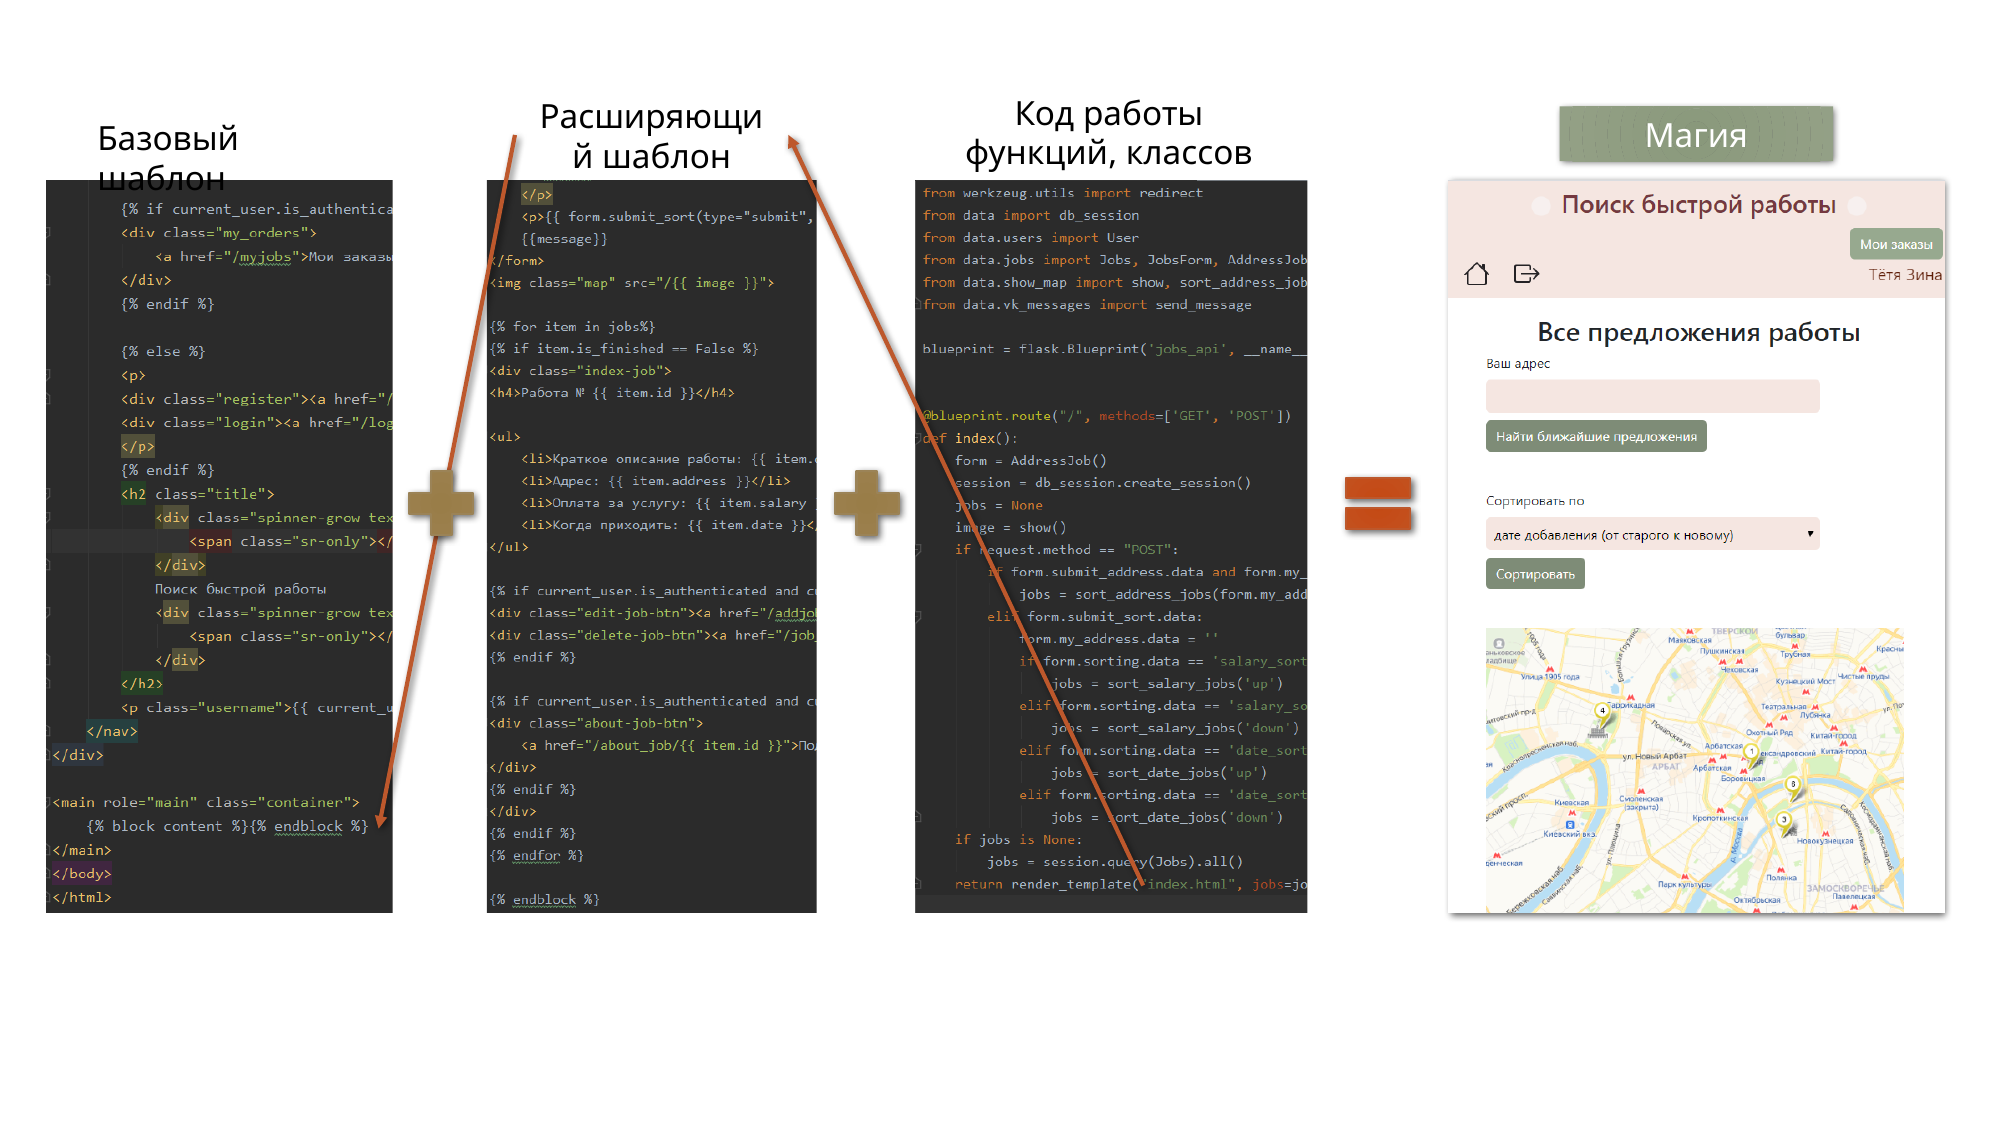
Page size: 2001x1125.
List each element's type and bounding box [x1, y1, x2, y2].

text_box [46, 109, 393, 913]
text_box [1448, 106, 1945, 913]
text_box [378, 135, 515, 829]
text_box [1345, 477, 1411, 499]
text_box [788, 135, 1144, 886]
text_box [1345, 508, 1411, 530]
text_box [486, 87, 817, 913]
text_box [910, 84, 1308, 913]
